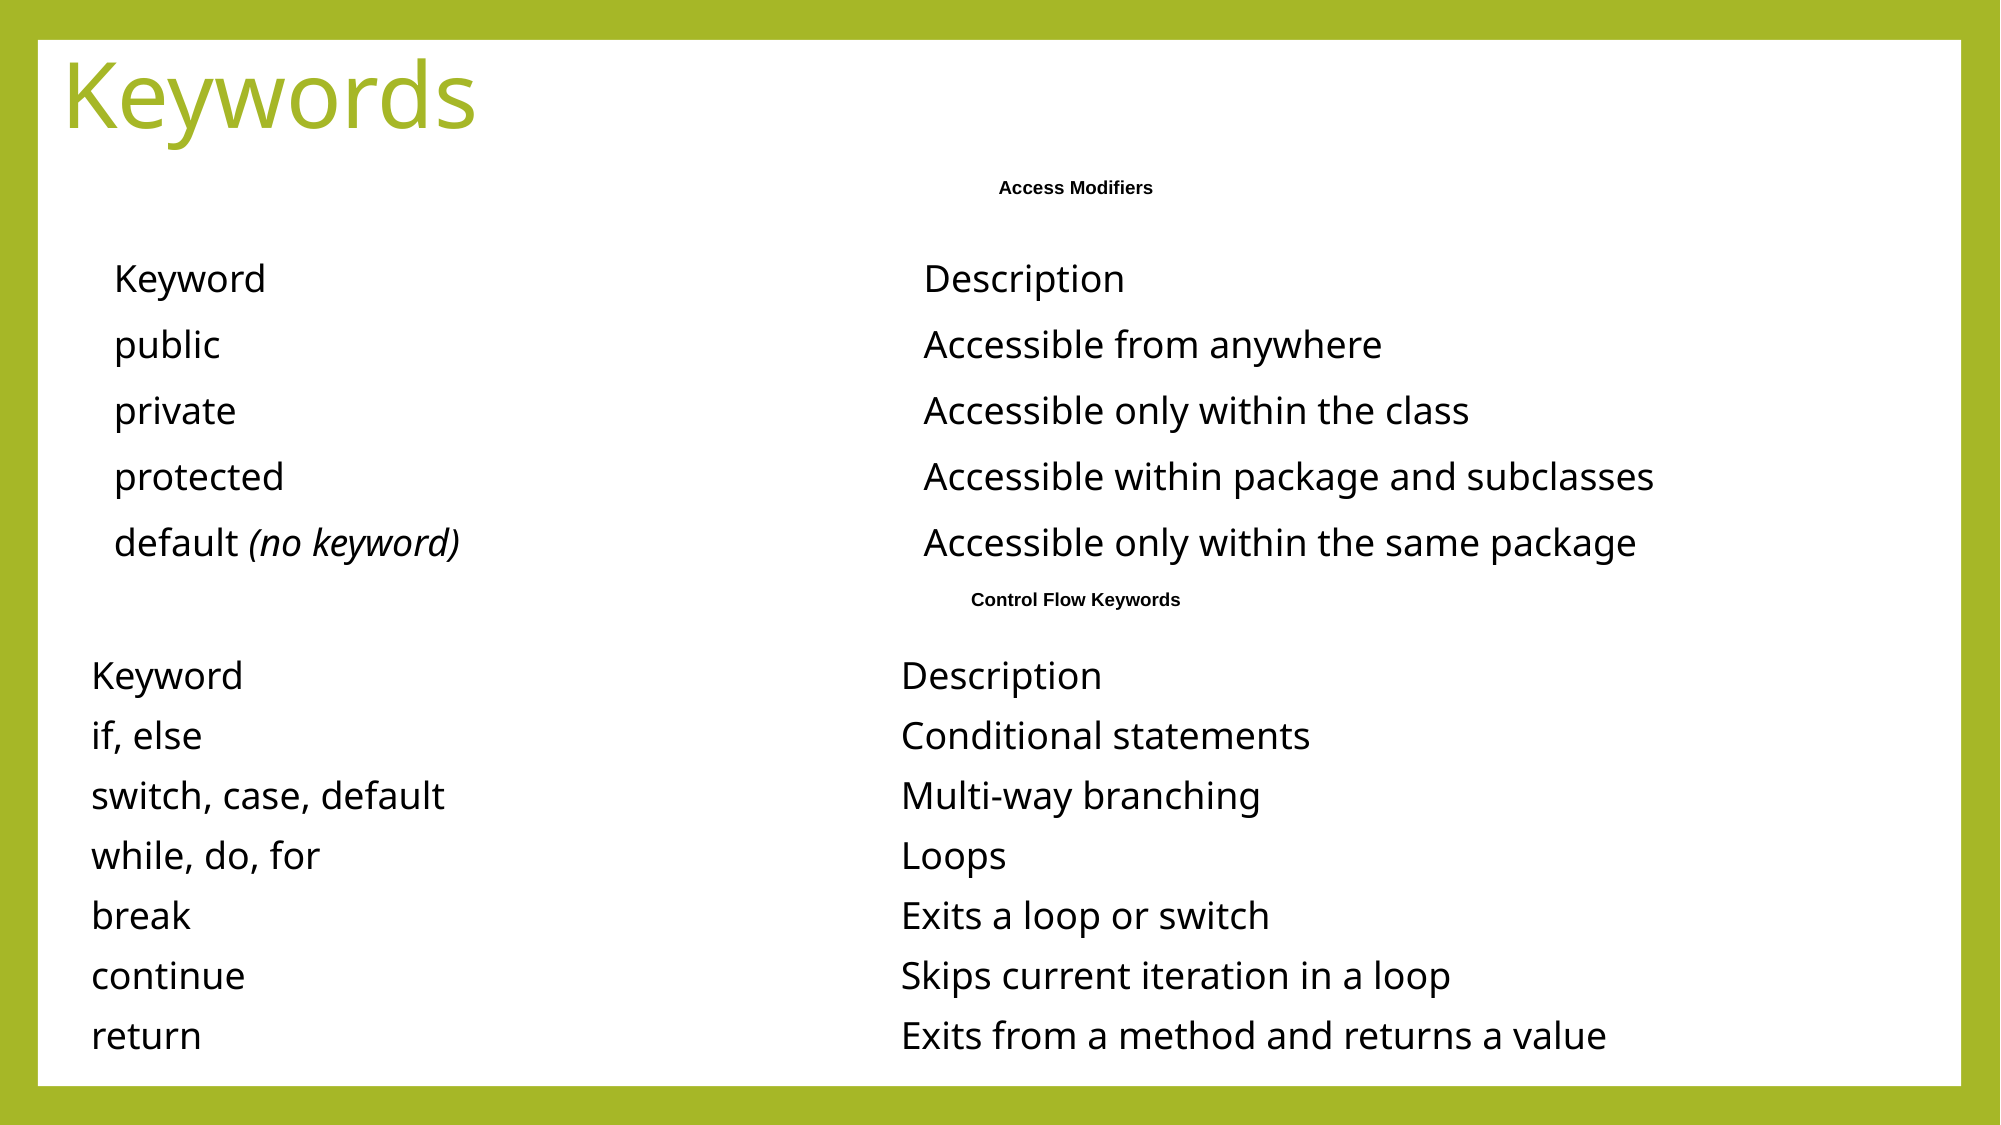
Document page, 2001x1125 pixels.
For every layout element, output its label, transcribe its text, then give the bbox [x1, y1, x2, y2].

table_cell Accessible from anywhere [909, 311, 1718, 377]
text_box Control Flow Keywords [955, 580, 1196, 663]
table_cell private [99, 377, 909, 443]
table_header Keyword [99, 245, 909, 311]
table_cell Conditional statements [886, 702, 1696, 762]
table_cell Skips current iteration in a loop [886, 942, 1696, 1002]
table_cell public [99, 311, 909, 377]
table_header Keyword [76, 642, 886, 702]
table_cell continue [76, 942, 886, 1002]
table_cell Accessible only within the class [909, 377, 1718, 443]
table_cell Exits from a method and returns a value [886, 1002, 1696, 1062]
table_cell Accessible within package and subclasses [909, 443, 1718, 509]
table_cell Loops [886, 822, 1696, 882]
table_cell Exits a loop or switch [886, 882, 1696, 942]
table_cell while, do, for [76, 822, 886, 882]
table_cell Multi-way branching [886, 762, 1696, 822]
table_cell break [76, 882, 886, 942]
title Keywords [46, 0, 1667, 210]
table_cell protected [99, 443, 909, 509]
table_header Description [909, 245, 1718, 311]
table_cell Accessible only within the same package [909, 509, 1718, 575]
table_header Description [886, 642, 1696, 702]
table_cell if, else [76, 702, 886, 762]
text_box Access Modifiers [983, 168, 1169, 251]
table_cell default (no keyword) [99, 509, 909, 575]
table_cell return [76, 1002, 886, 1062]
table_cell switch, case, default [76, 762, 886, 822]
